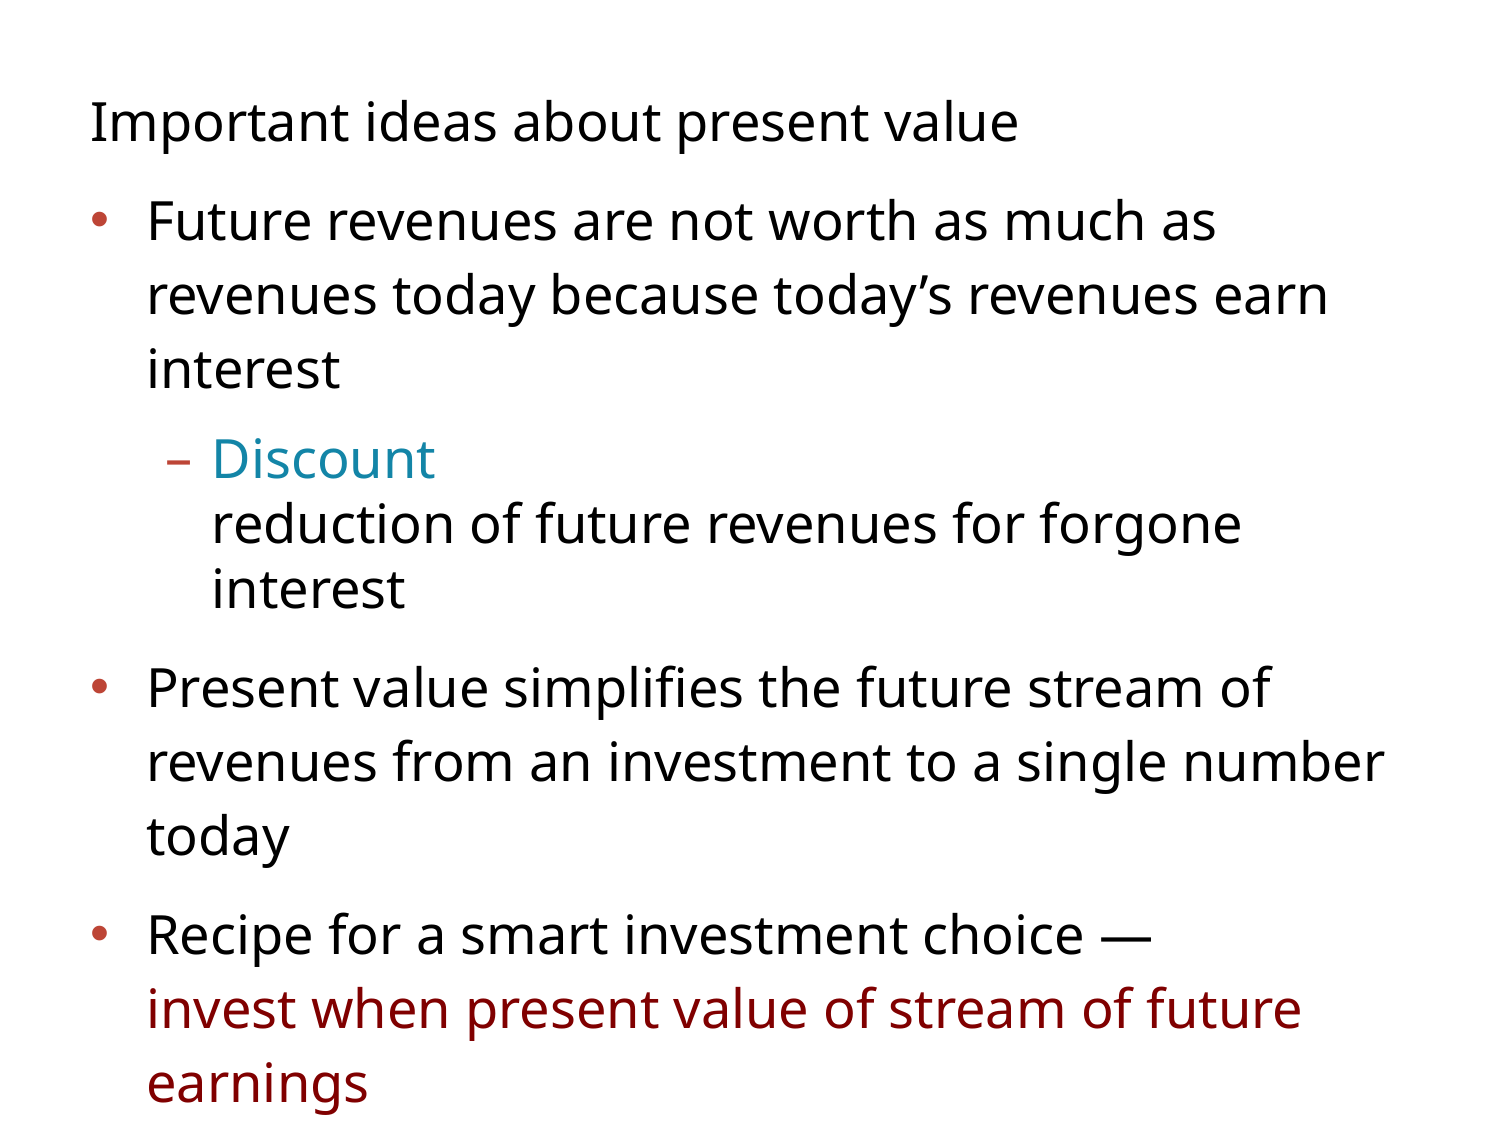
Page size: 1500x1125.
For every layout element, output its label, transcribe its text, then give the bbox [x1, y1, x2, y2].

list Important ideas about present value Future revenues are not worth as much as revenues today because today’s revenues earn interest Discount reduction of future revenues for forgone interest Present value simplifies the future stream of revenues from an investment to a single number today Recipe for a smart investment choice — invest when present value of stream of future earnings is greater than the price of the investment [75, 70, 1406, 998]
